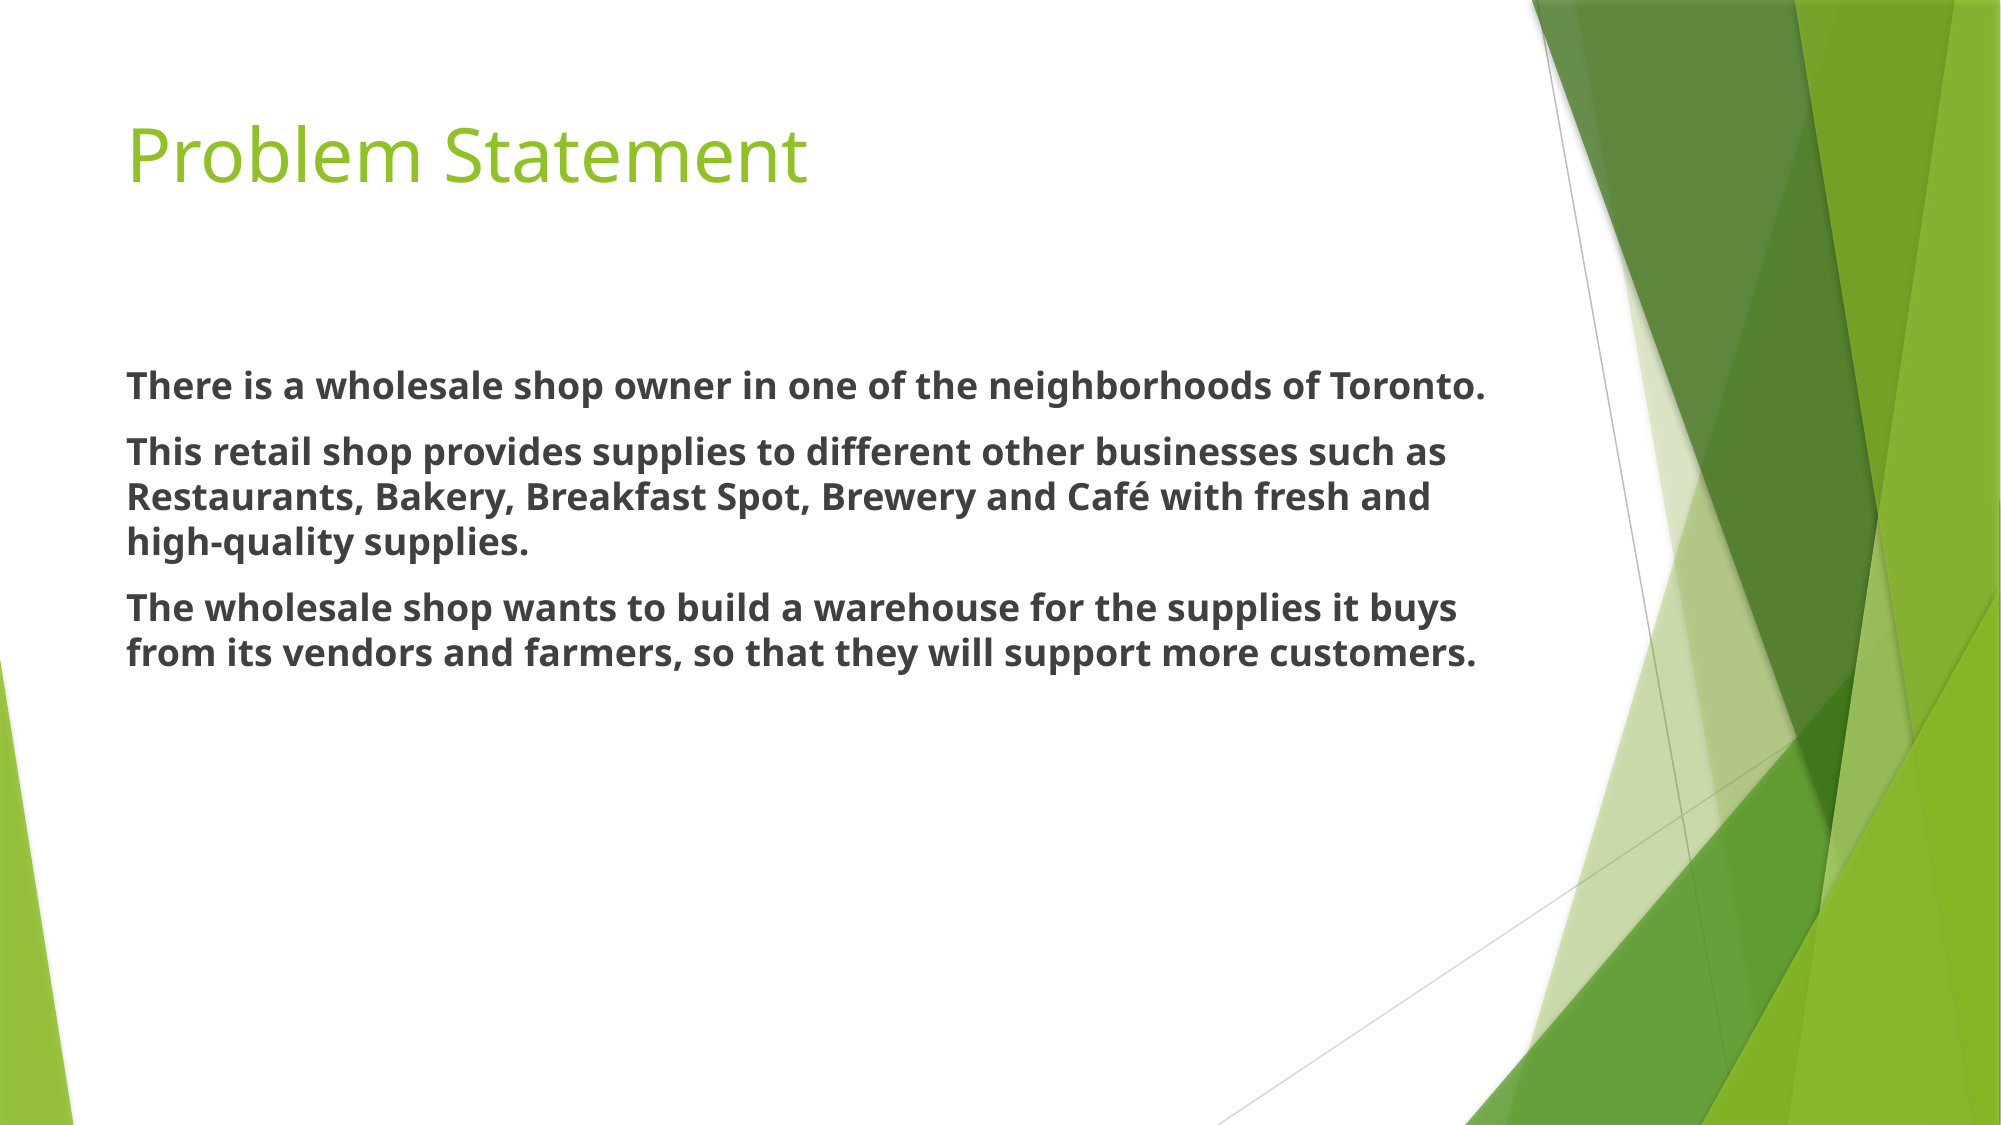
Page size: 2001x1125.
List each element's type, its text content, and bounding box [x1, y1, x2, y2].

title Problem Statement [111, 99, 1522, 317]
list There is a wholesale shop owner in one of the neighborhoods of Toronto. This retail shop provides supplies to different other businesses such as Restaurants, Bakery, Breakfast Spot, Brewery and Café with fresh and high-quality supplies. The wholesale shop wants to build a warehouse for the supplies it buys from its vendors and farmers, so that they will support more customers. [111, 354, 1522, 992]
